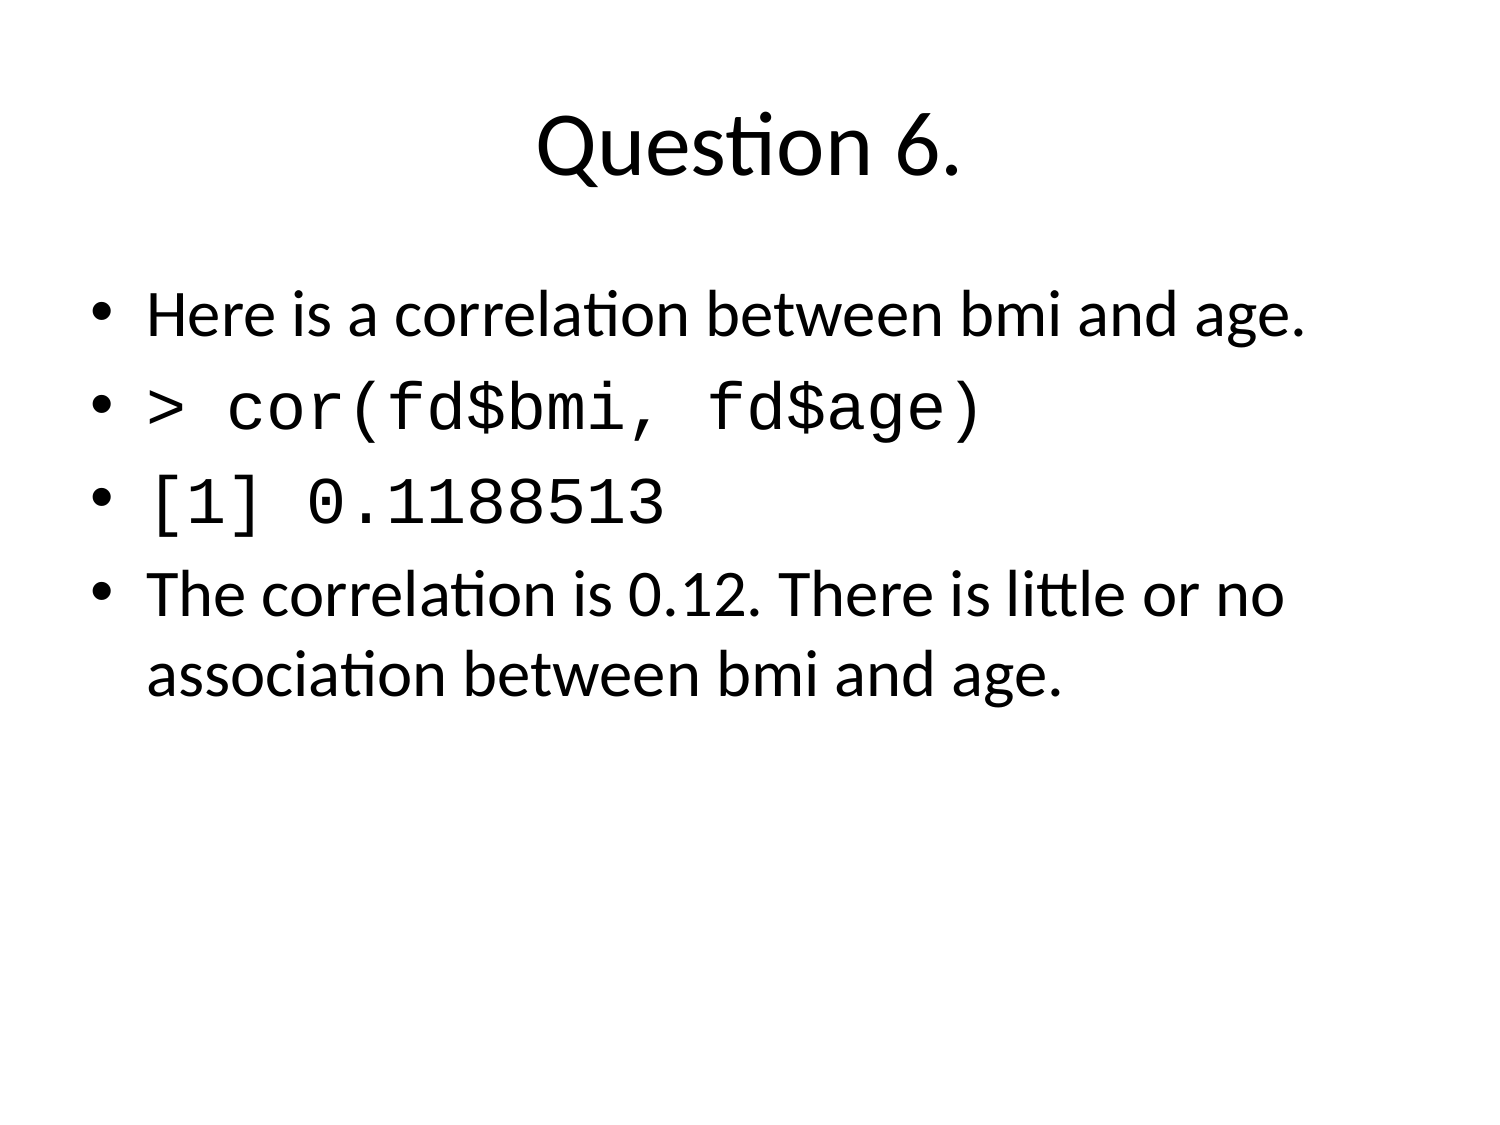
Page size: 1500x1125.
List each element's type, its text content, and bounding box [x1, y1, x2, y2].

title Question 6. [75, 45, 1425, 233]
list Here is a correlation between bmi and age. > cor(fd$bmi, fd$age) [1] 0.1188513 The correlation is 0.12. There is little or no association between bmi and age. [75, 262, 1425, 1005]
